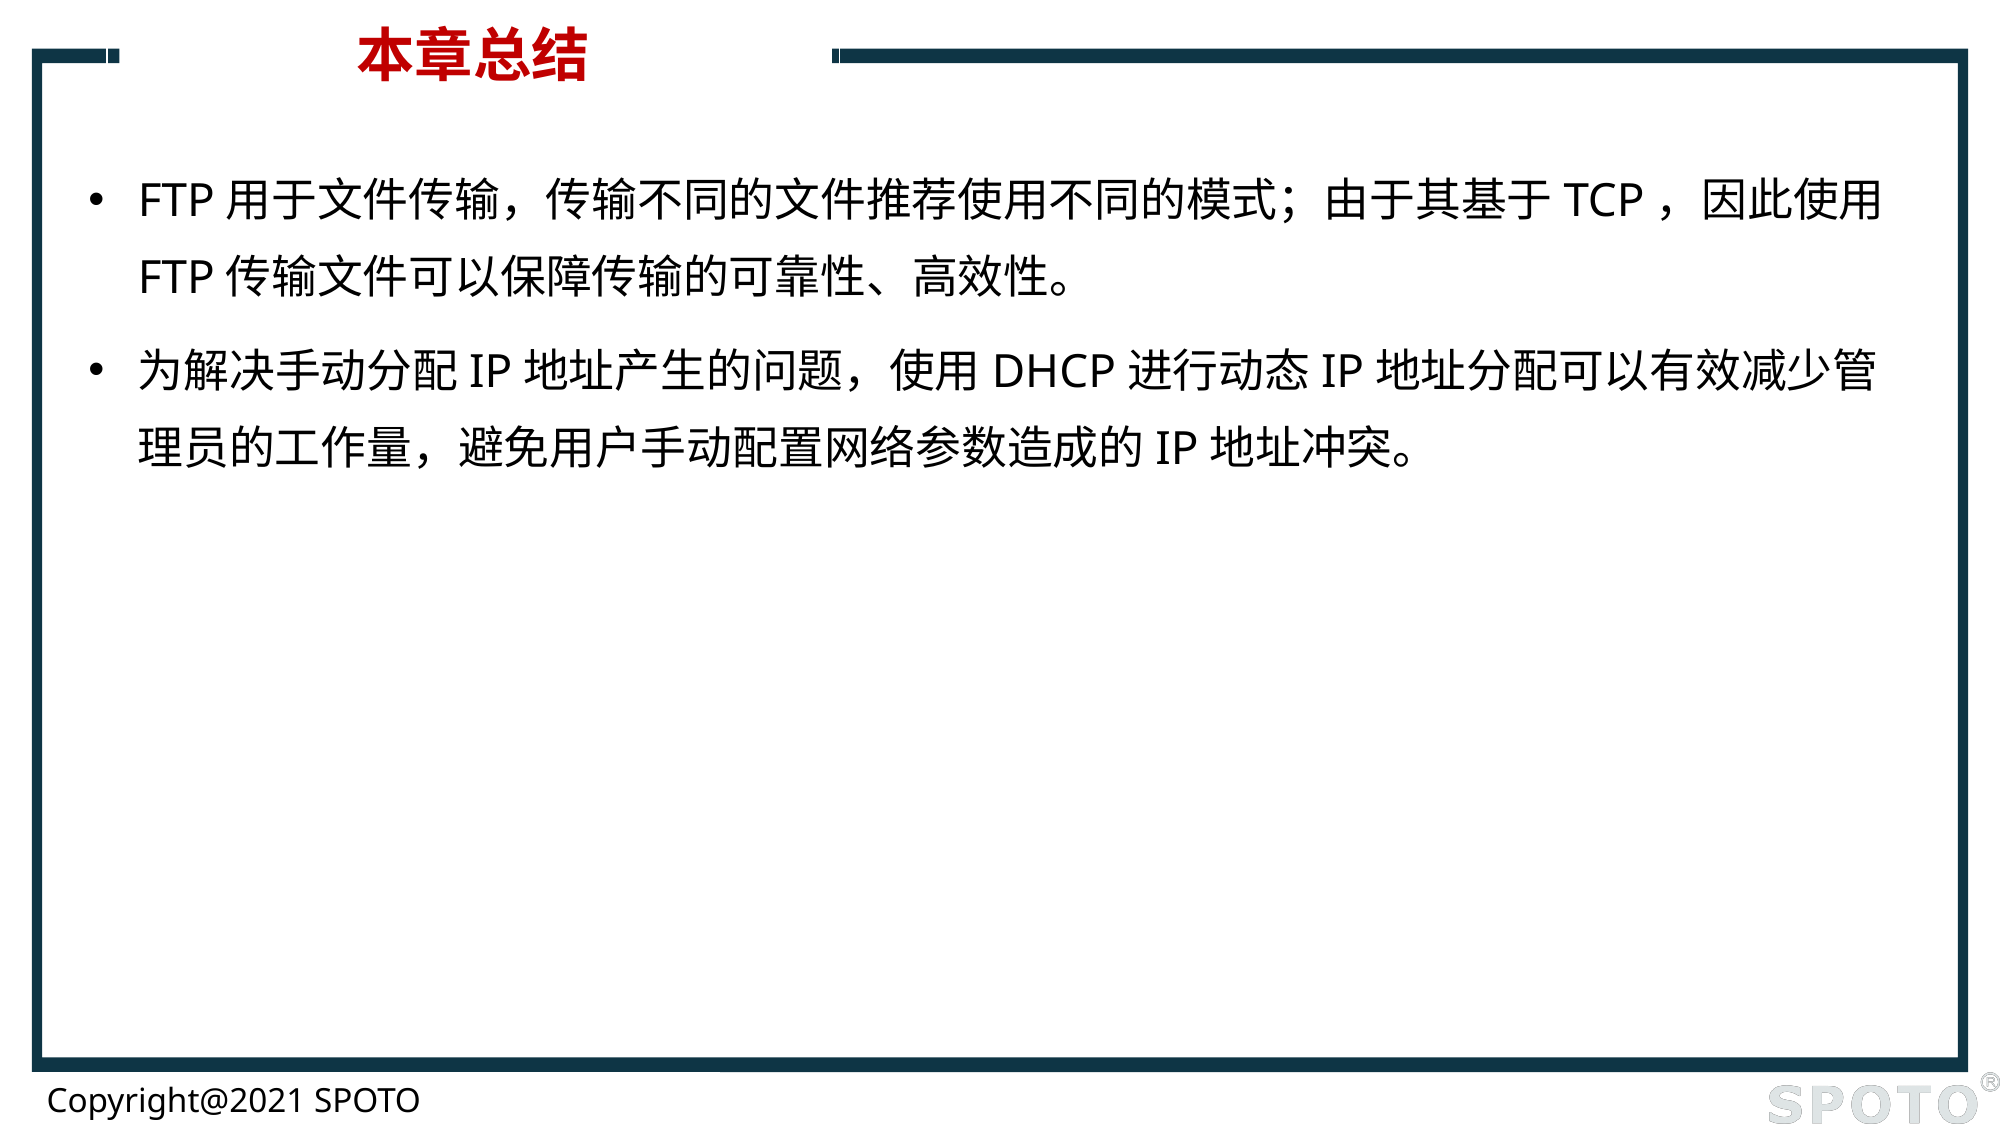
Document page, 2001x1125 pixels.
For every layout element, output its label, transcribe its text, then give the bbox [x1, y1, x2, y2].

title 本章总结 [106, 2, 840, 112]
list FTP用于文件传输，传输不同的文件推荐使用不同的模式；由于其基于TCP，因此使用FTP传输文件可以保障传输的可靠性、高效性。 为解决手动分配IP地址产生的问题，使用DHCP进行动态IP地址分配可以有效减少管理员的工作量，避免用户手动配置网络参数造成的IP地址冲突。 [74, 142, 1926, 911]
